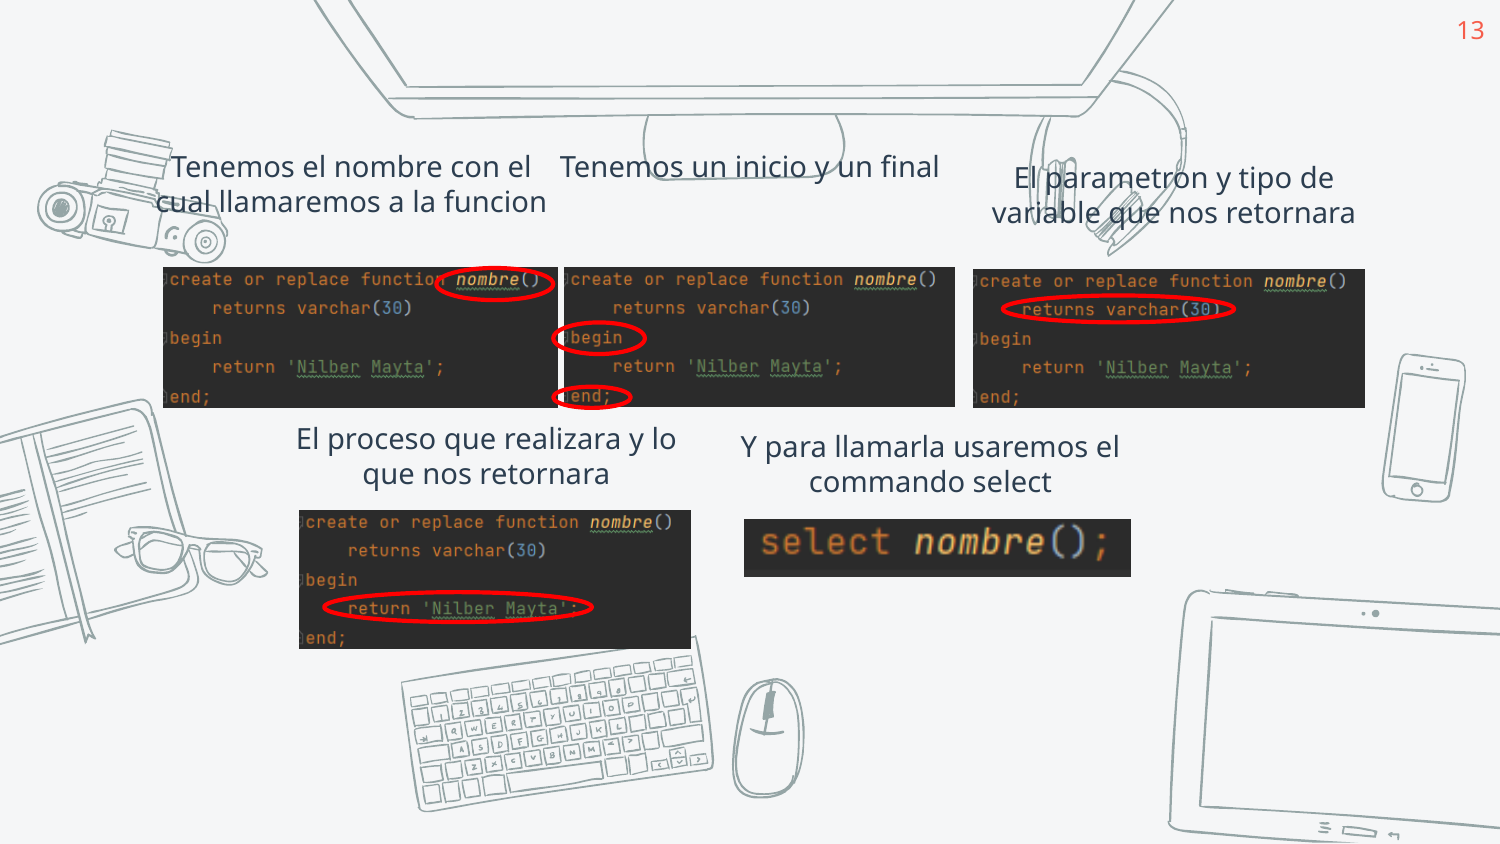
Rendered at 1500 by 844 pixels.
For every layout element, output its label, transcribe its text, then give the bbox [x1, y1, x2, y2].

text_box Tenemos el nombre con el cual llamaremos a la funcion [137, 133, 536, 301]
slide_number 13 [1435, 0, 1500, 53]
picture [973, 268, 1365, 409]
text_box Y para llamarla usaremos el commando select [716, 413, 1144, 580]
picture [163, 267, 559, 409]
picture [563, 267, 956, 407]
text_box El parametron y tipo de variable que nos retornara [960, 144, 1388, 312]
text_box El proceso que realizara y lo que nos retornara [272, 414, 701, 572]
text_box Tenemos un inicio y un final [536, 133, 964, 301]
picture [743, 519, 1132, 577]
picture [299, 509, 691, 650]
